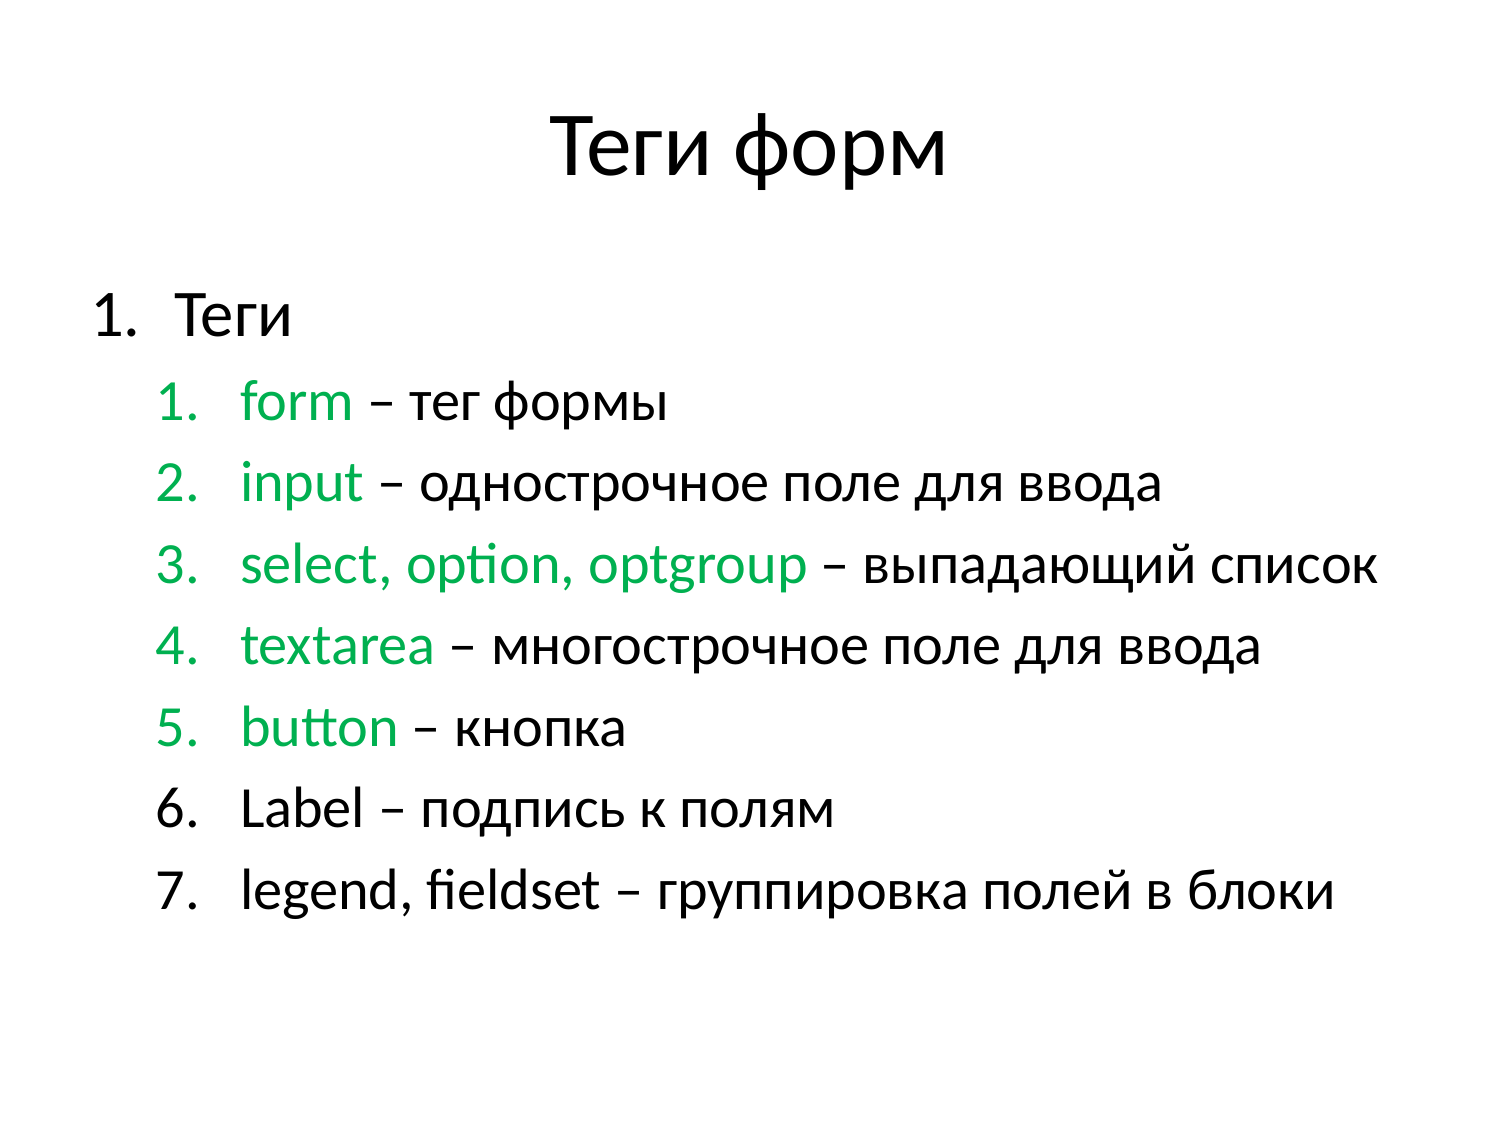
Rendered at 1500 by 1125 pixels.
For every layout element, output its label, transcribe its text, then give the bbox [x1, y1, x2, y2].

list Теги form – тег формы input – однострочное поле для ввода select, option, optgroup – выпадающий список textarea – многострочное поле для ввода button – кнопка Label – подпись к полям legend, fieldset – группировка полей в блоки [75, 262, 1425, 1005]
title Теги форм [75, 45, 1425, 233]
